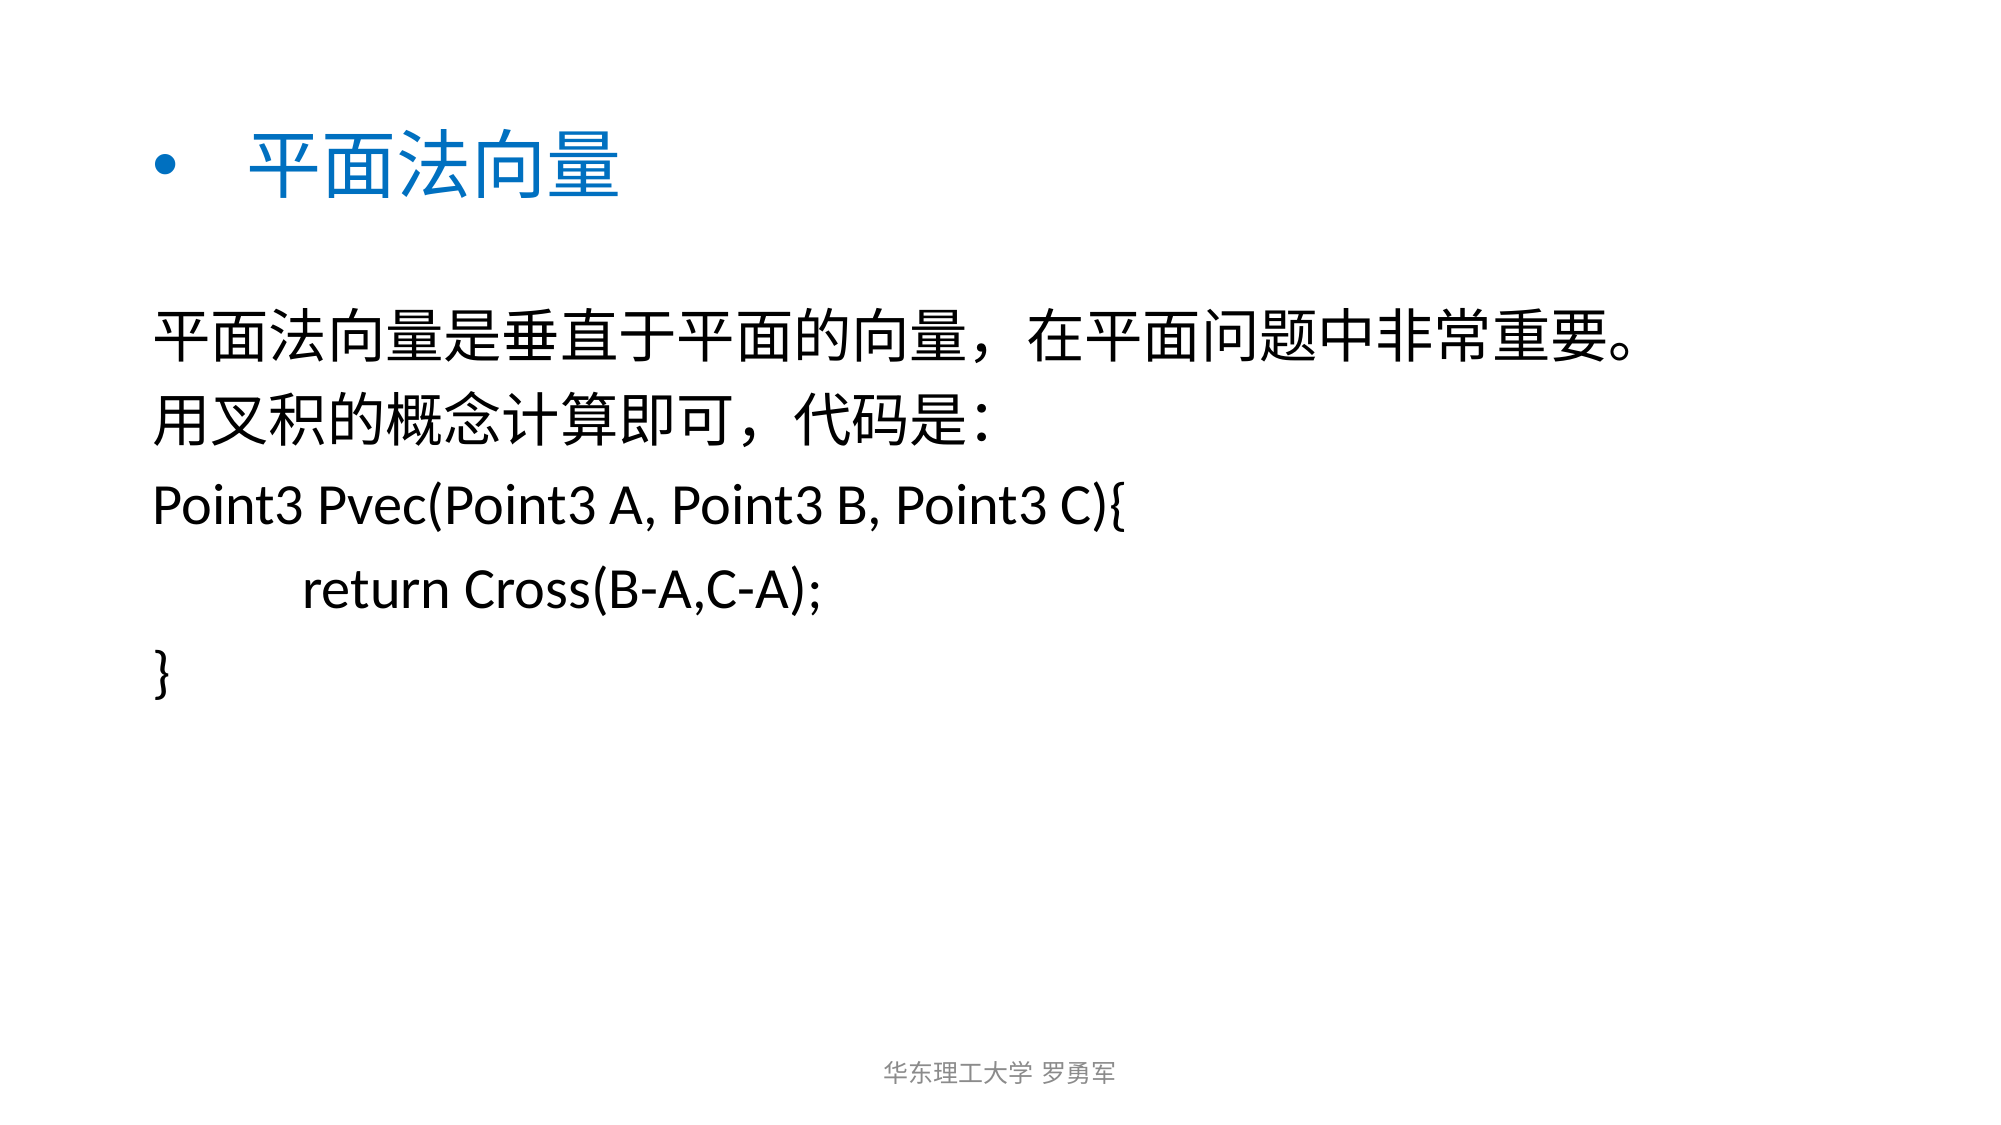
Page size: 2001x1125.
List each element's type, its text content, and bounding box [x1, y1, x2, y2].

list 平面法向量是垂直于平面的向量，在平面问题中非常重要。 用叉积的概念计算即可，代码是： Point3 Pvec(Point3 A, Point3 B, Point3 C){ return Cross(B-A,C-A); } [137, 299, 1863, 1014]
footer 华东理工大学 罗勇军 [662, 1042, 1338, 1103]
title 平面法向量 [137, 59, 1863, 278]
